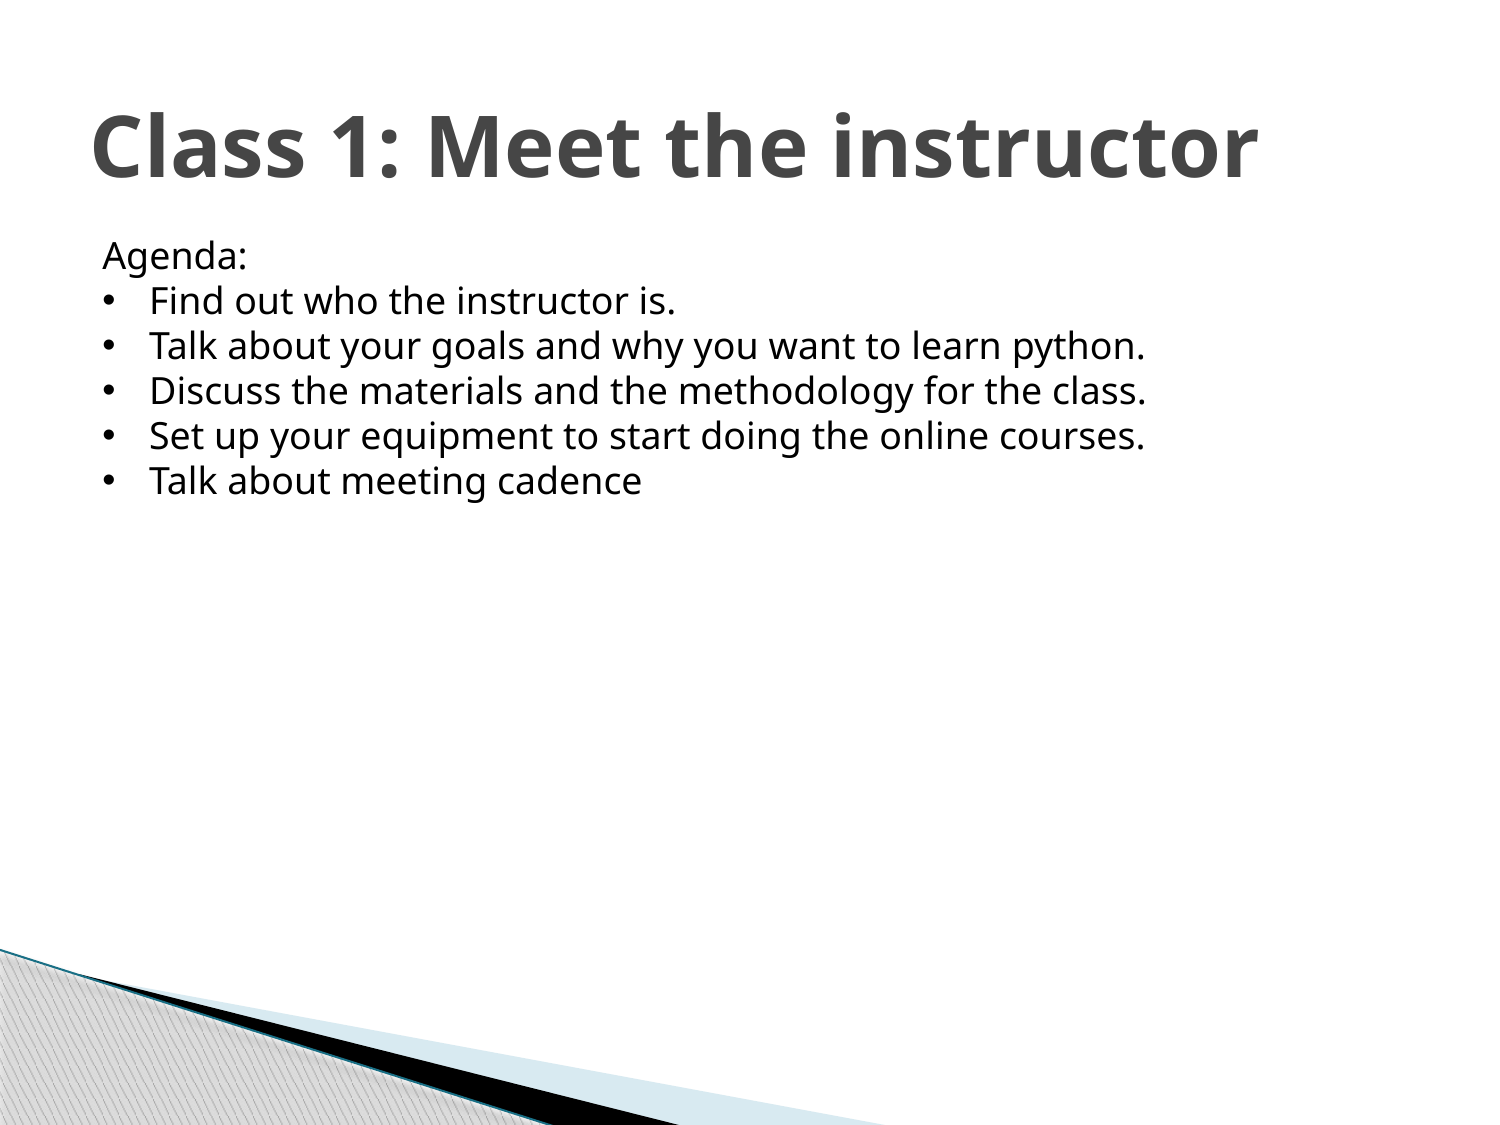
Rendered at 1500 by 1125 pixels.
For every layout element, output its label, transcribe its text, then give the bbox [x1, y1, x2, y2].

title Class 1: Meet the instructor [75, 50, 1425, 238]
text_box Agenda: Find out who the instructor is. Talk about your goals and why you want to learn python. Discuss the materials and the methodology for the class. Set up your equipment to start doing the online courses. Talk about meeting cadence [87, 224, 1425, 510]
